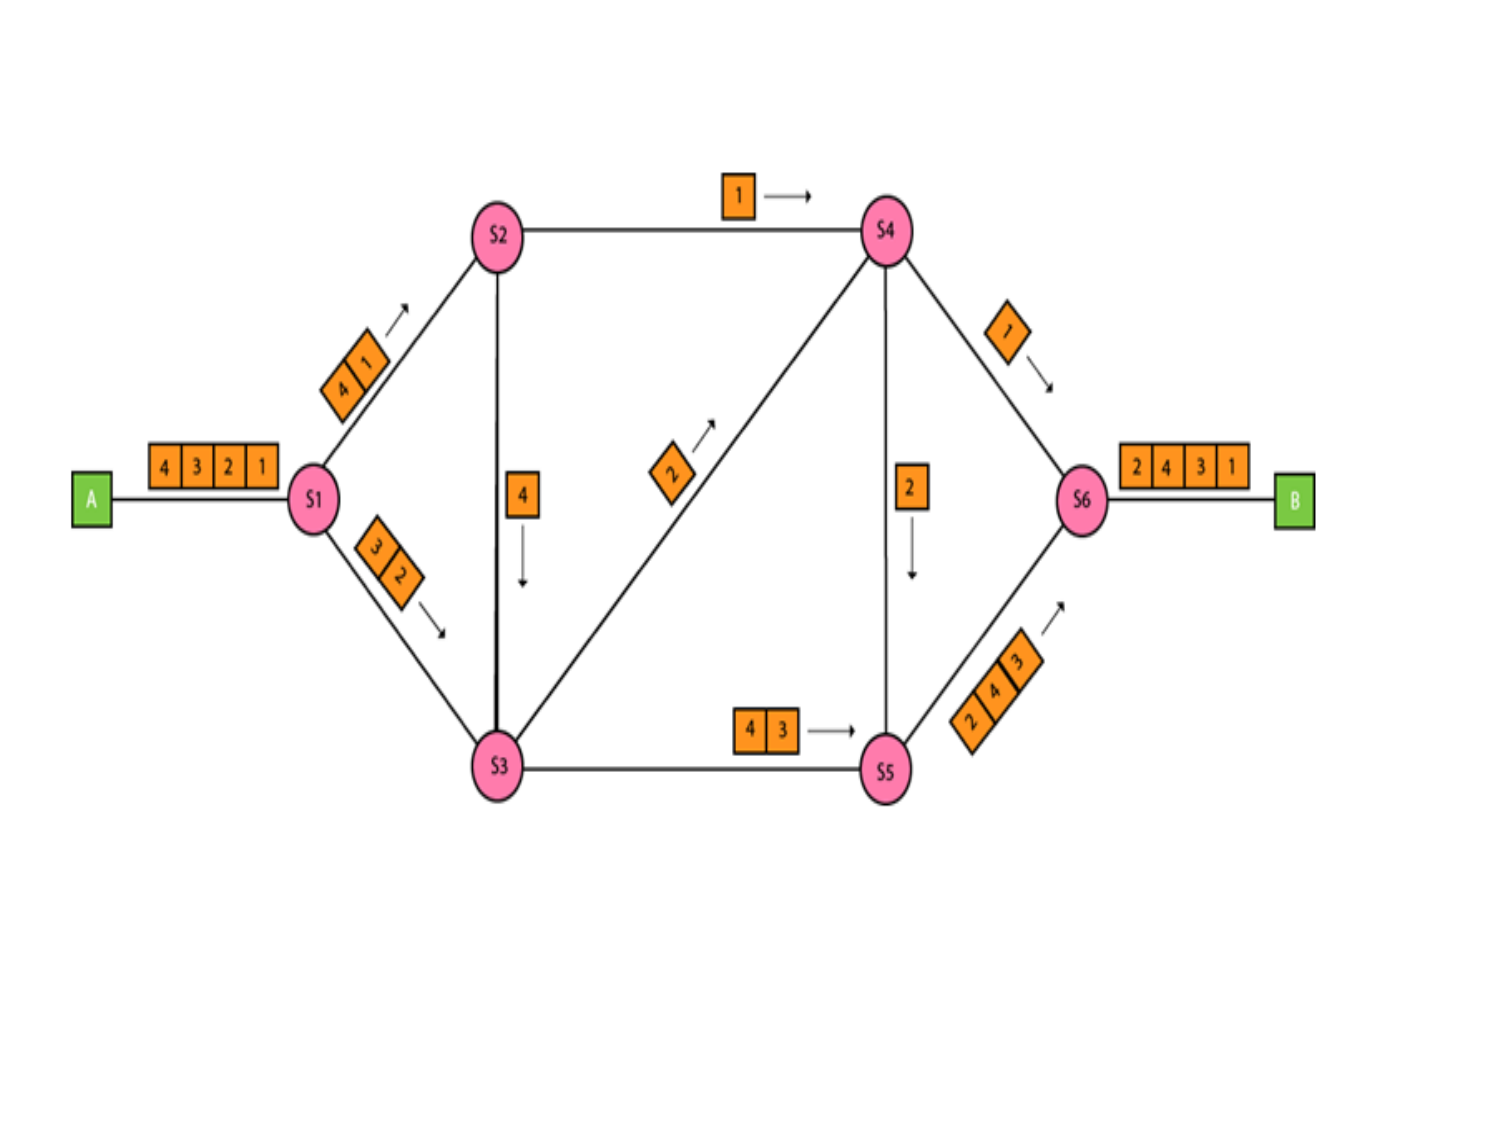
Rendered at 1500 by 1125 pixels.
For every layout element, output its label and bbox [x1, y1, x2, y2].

picture [49, 162, 1349, 827]
